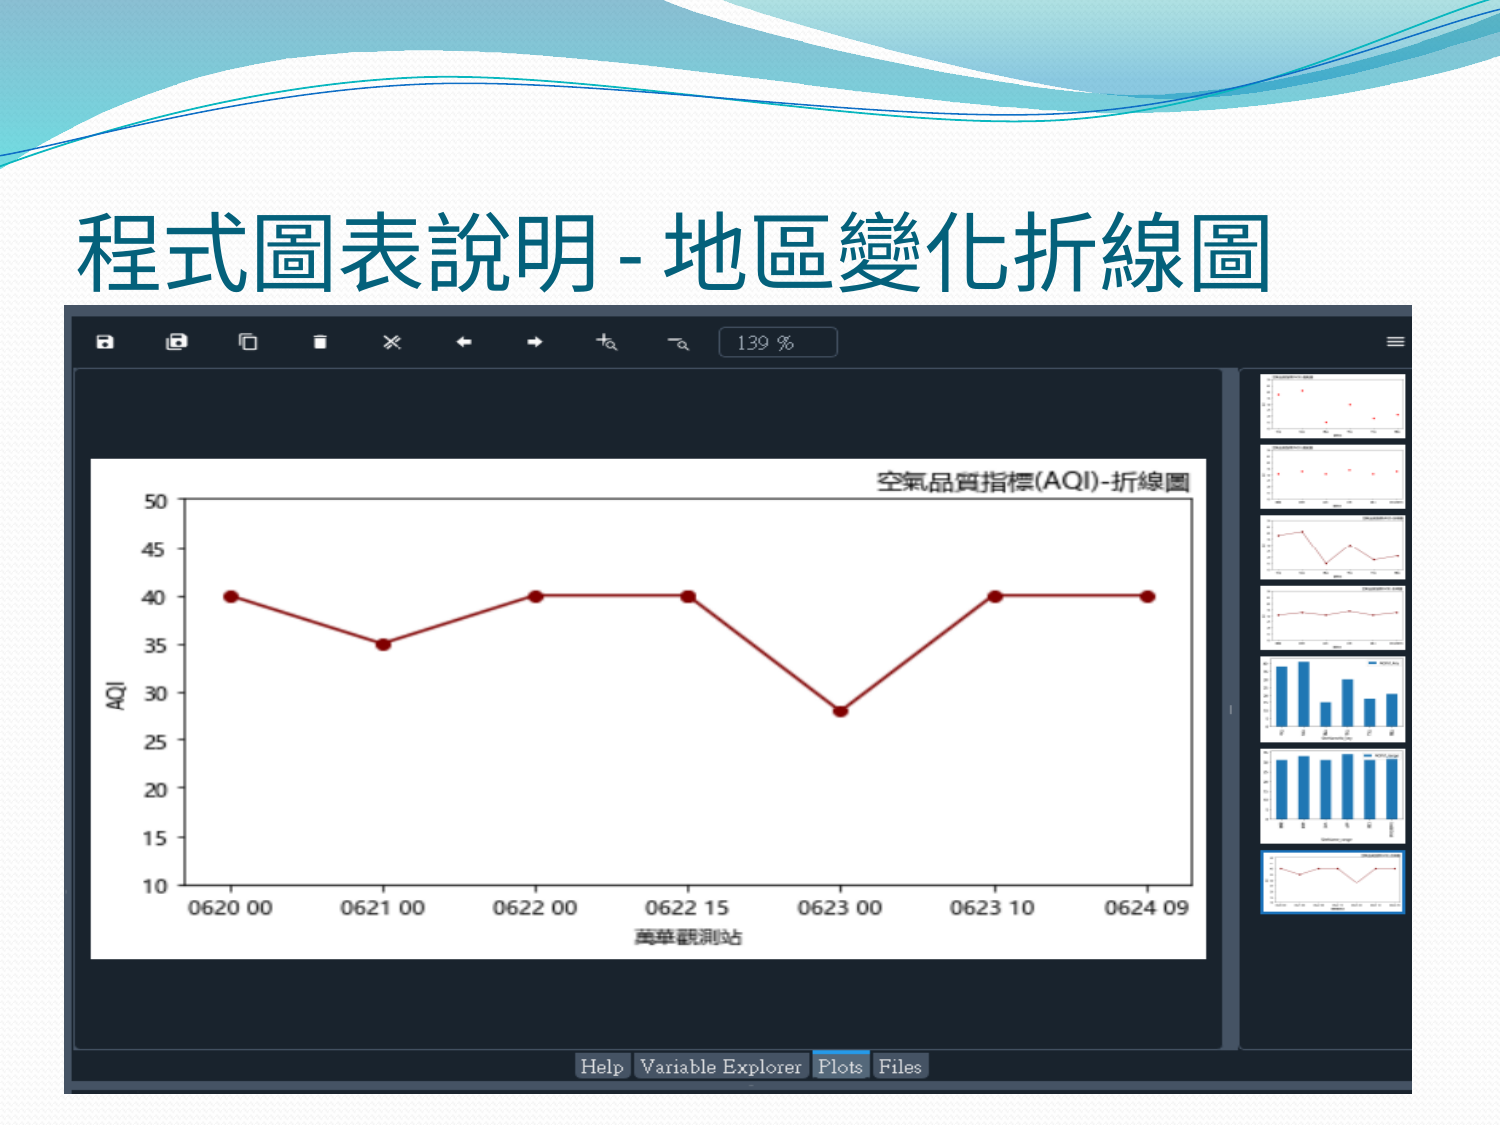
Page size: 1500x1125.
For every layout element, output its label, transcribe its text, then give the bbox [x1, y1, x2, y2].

picture [64, 305, 1412, 1095]
title 程式圖表說明-地區變化折線圖 [75, 115, 1425, 303]
